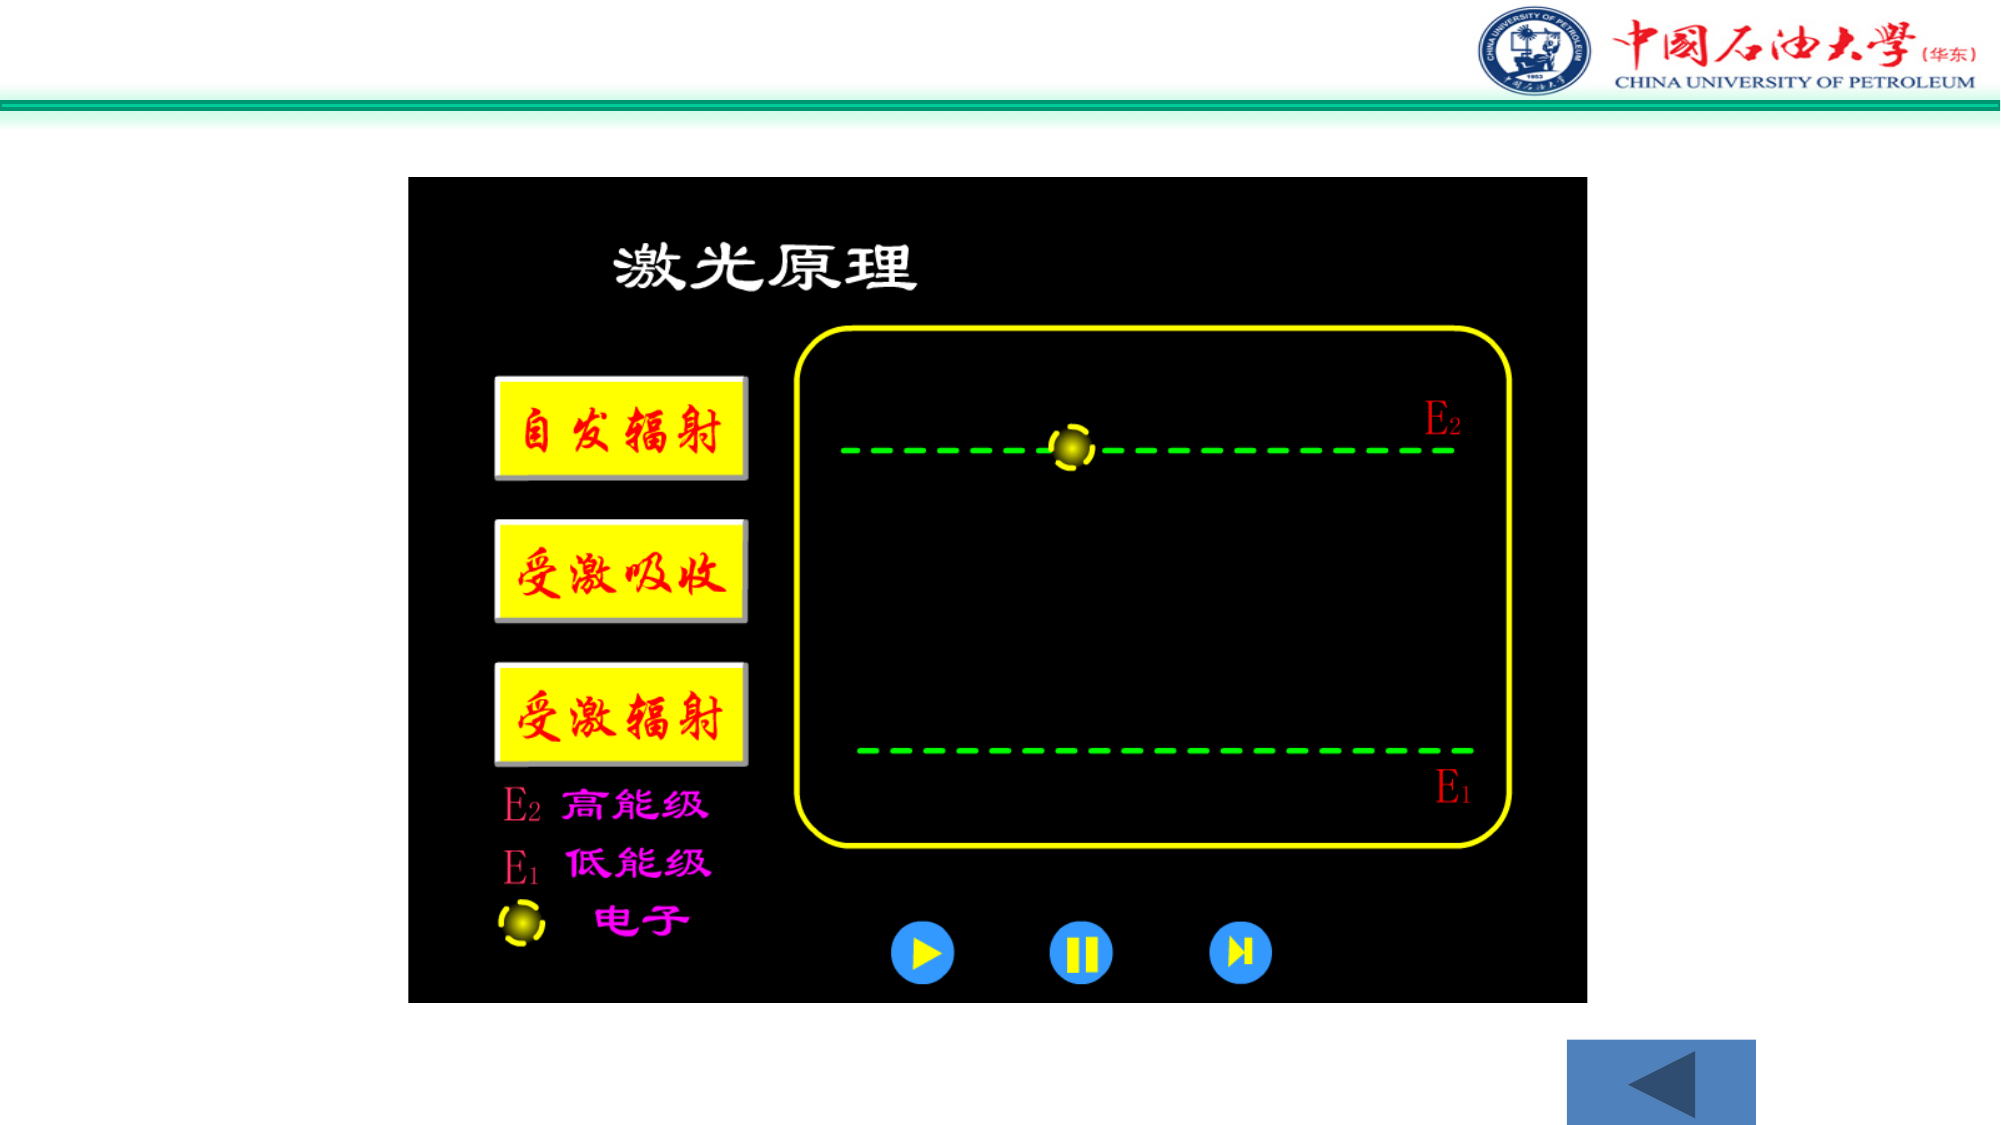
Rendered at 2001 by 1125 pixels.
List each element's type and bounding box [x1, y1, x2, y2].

text_box [1566, 1039, 1756, 1125]
picture [1393, 0, 2001, 90]
